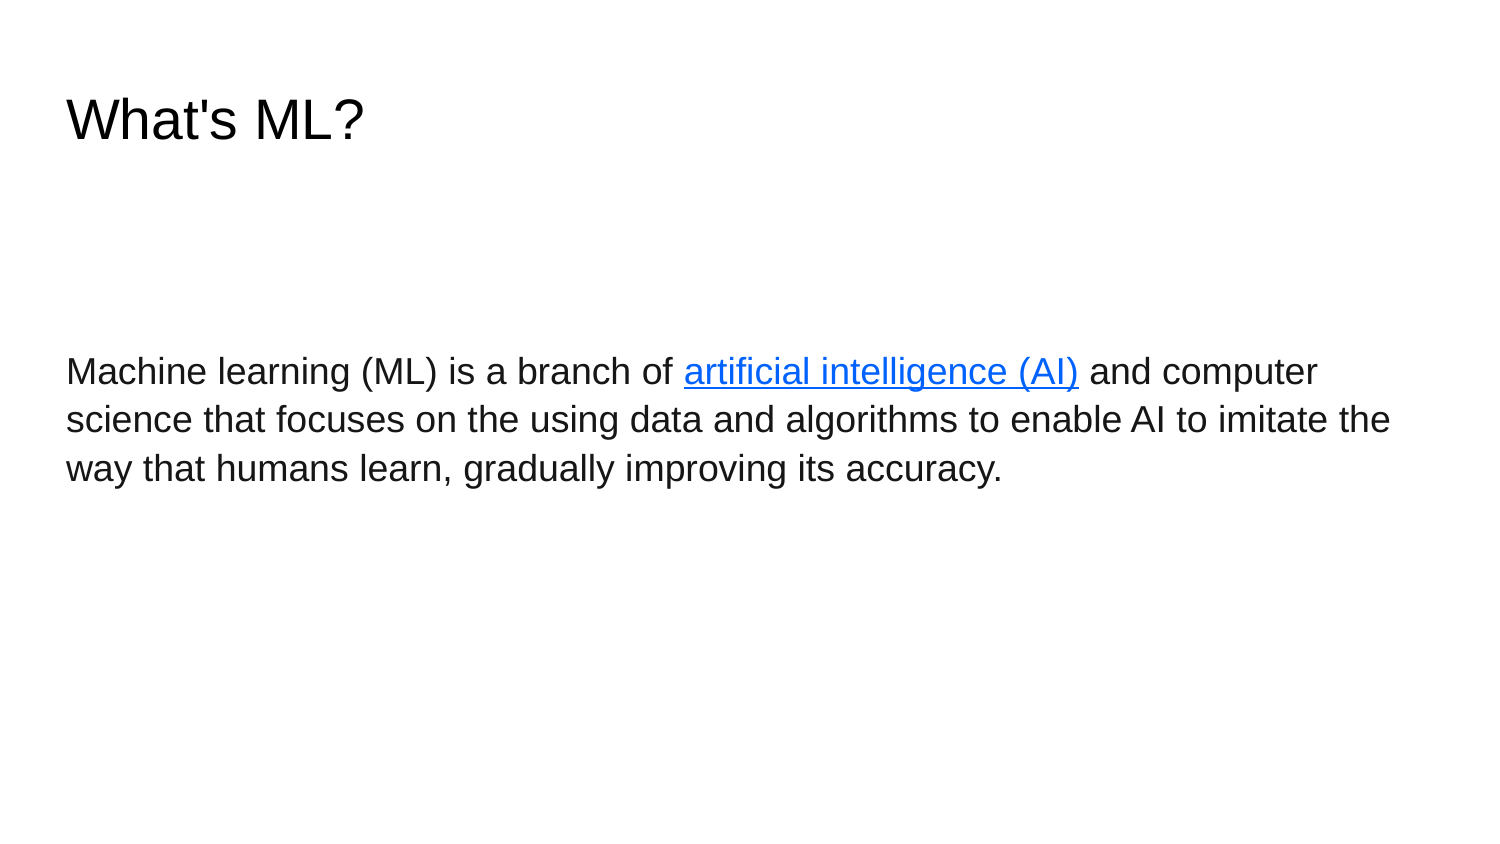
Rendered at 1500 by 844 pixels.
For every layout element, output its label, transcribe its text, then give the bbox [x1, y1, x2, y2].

title What's ML? [51, 72, 1449, 167]
list Machine learning (ML) is a branch of artificial intelligence (AI) and computer science that focuses on the using data and algorithms to enable AI to imitate the way that humans learn, gradually improving its accuracy. [51, 189, 1449, 750]
